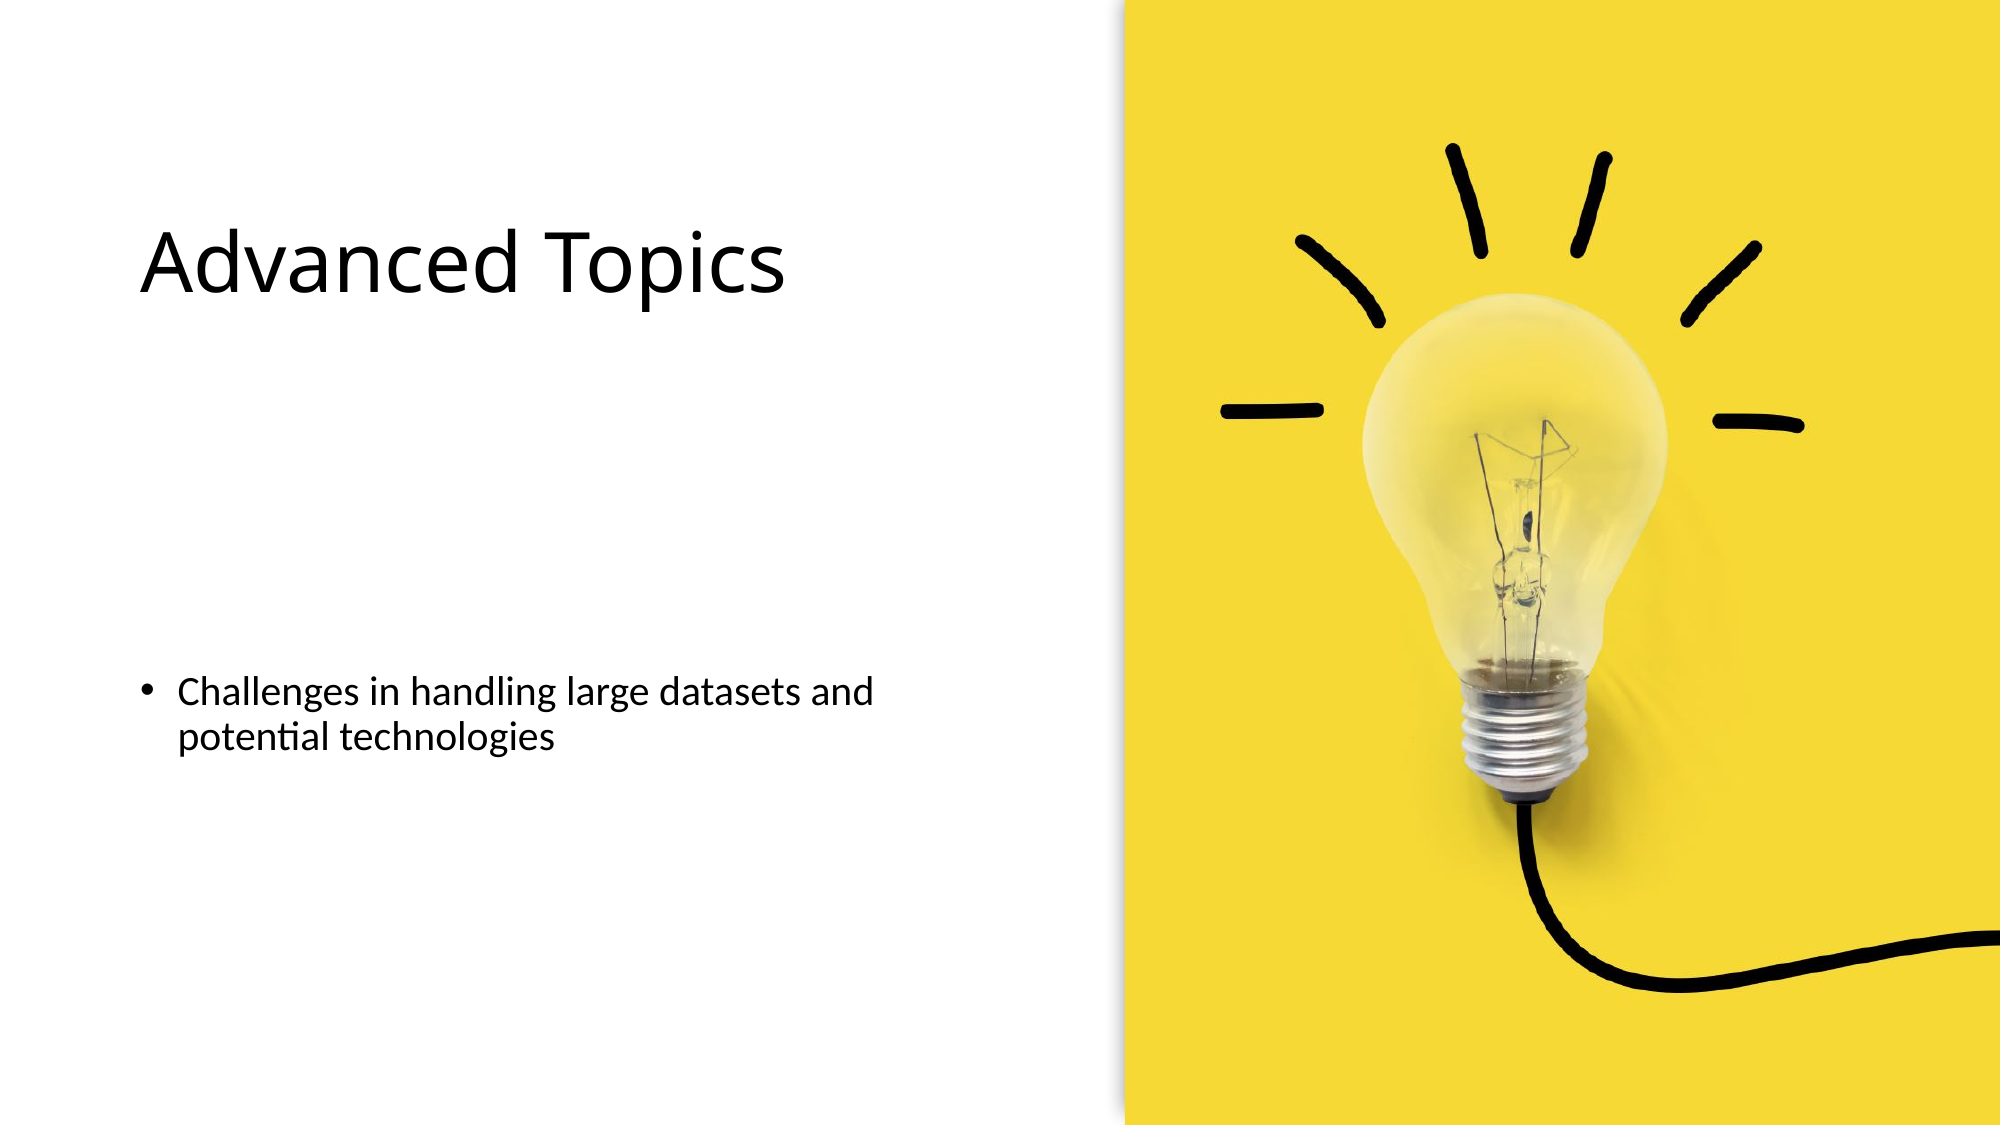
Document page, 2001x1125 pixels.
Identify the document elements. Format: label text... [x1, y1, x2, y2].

picture [1124, 0, 2000, 1125]
text_box [0, 0, 1124, 1125]
title Advanced Topics [124, 125, 1000, 405]
list Challenges in handling large datasets and potential technologies [124, 405, 1000, 1024]
